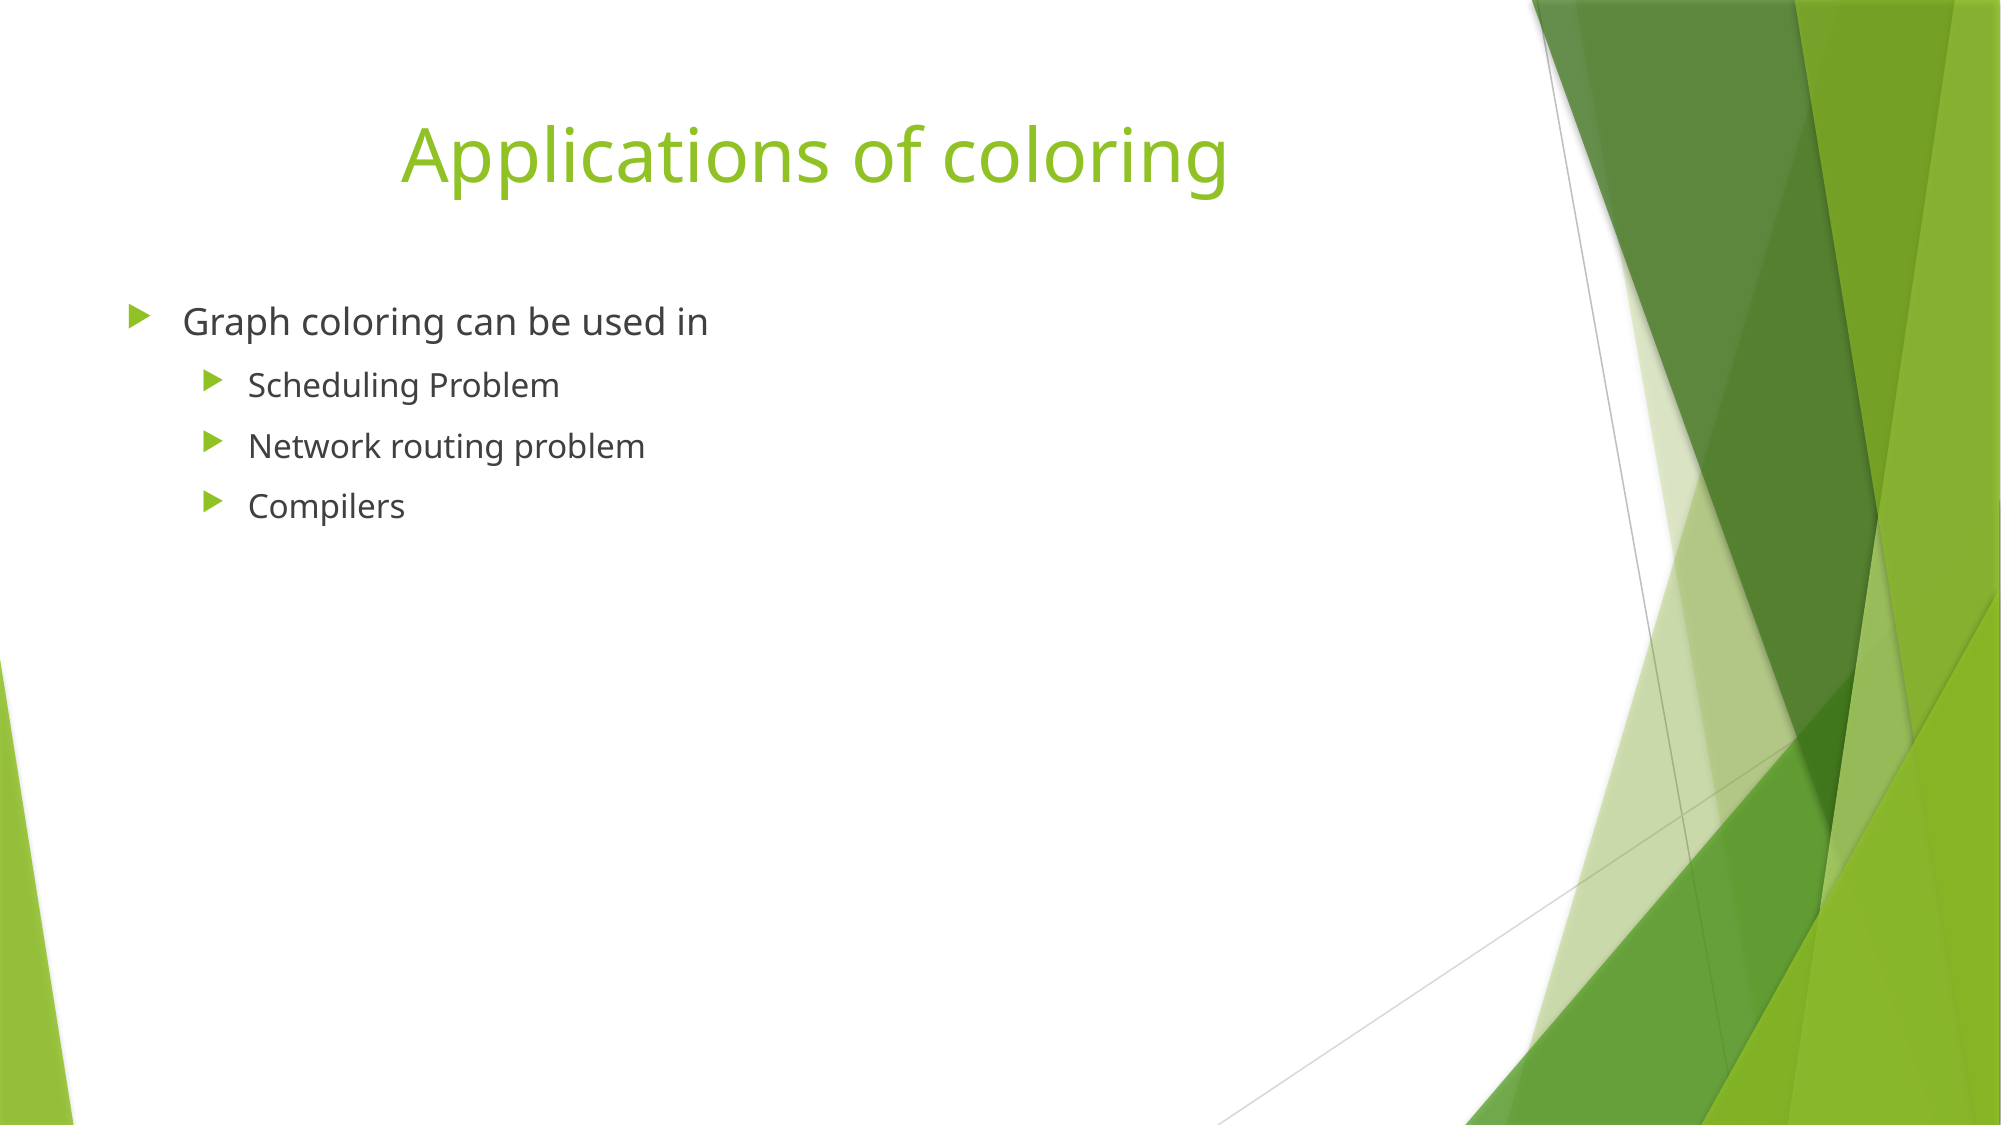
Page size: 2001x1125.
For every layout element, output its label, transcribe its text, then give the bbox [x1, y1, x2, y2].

list Graph coloring can be used in Scheduling Problem Network routing problem Compilers [111, 290, 1522, 991]
title Applications of coloring [111, 99, 1522, 254]
